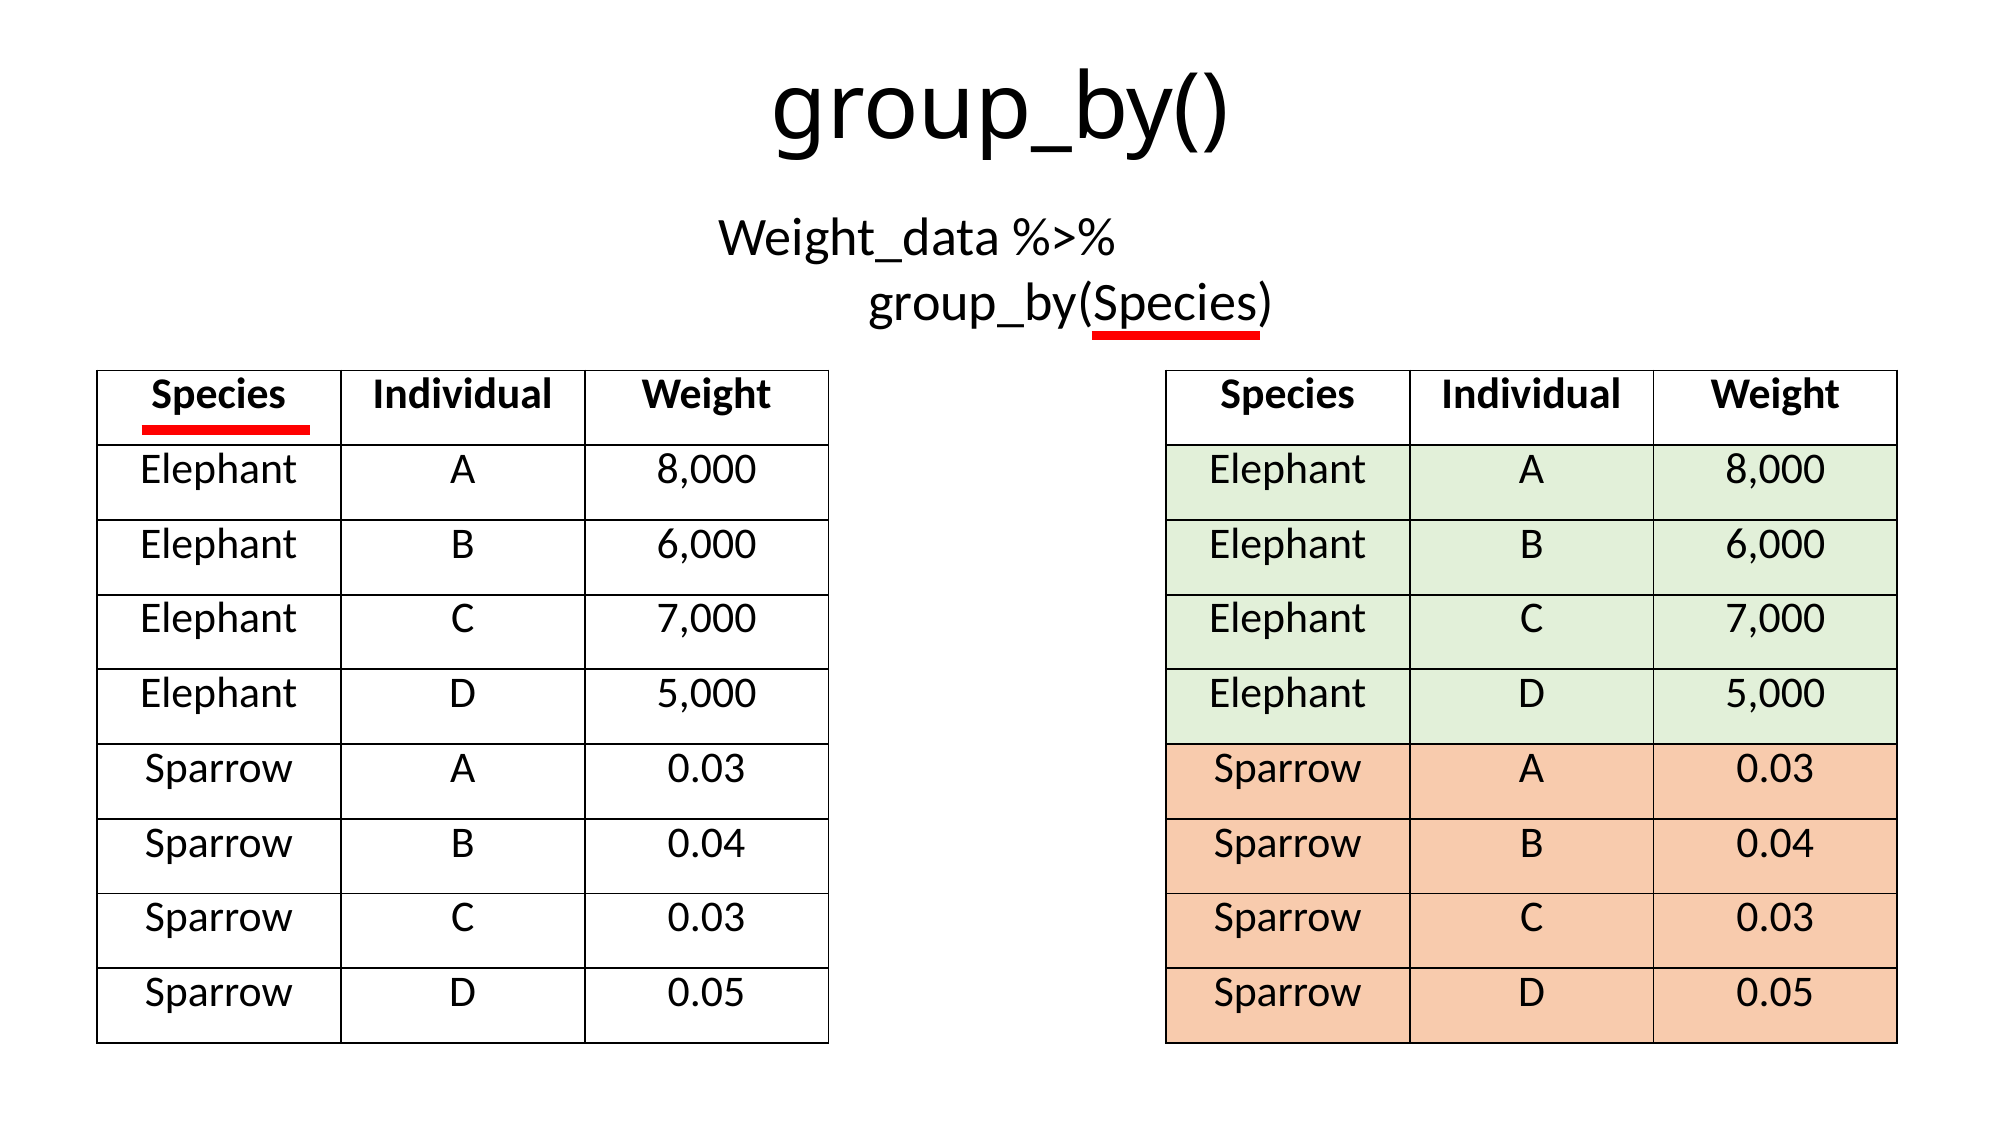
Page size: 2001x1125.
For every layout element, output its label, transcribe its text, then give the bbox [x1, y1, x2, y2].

table_cell C [342, 894, 584, 967]
table_cell 8,000 [1654, 446, 1896, 519]
table_cell 5,000 [586, 670, 828, 743]
table_cell 0.03 [1654, 745, 1896, 818]
table_cell C [342, 596, 584, 668]
table_cell C [1411, 596, 1653, 668]
table_header Species [1167, 371, 1409, 444]
table_cell B [1411, 521, 1653, 594]
table_cell B [342, 521, 584, 594]
table_cell 0.04 [586, 820, 828, 893]
table_cell Elephant [98, 596, 340, 668]
table_cell Sparrow [98, 969, 340, 1042]
table_cell D [1411, 969, 1653, 1042]
table_cell Sparrow [98, 820, 340, 893]
table_cell Sparrow [98, 894, 340, 967]
table_cell D [342, 969, 584, 1042]
table_cell Sparrow [98, 745, 340, 818]
table_cell 0.04 [1654, 820, 1896, 893]
table_cell A [342, 745, 584, 818]
table_cell A [1411, 745, 1653, 818]
table_cell 5,000 [1654, 670, 1896, 743]
table_cell 0.03 [1654, 894, 1896, 967]
table_cell 0.03 [586, 894, 828, 967]
table_cell Elephant [98, 670, 340, 743]
table_cell B [342, 820, 584, 893]
table_cell Sparrow [1167, 820, 1409, 893]
table_header Individual [1411, 371, 1653, 444]
table_cell D [1411, 670, 1653, 743]
table_cell D [342, 670, 584, 743]
table_cell Elephant [98, 446, 340, 519]
table_cell 7,000 [1654, 596, 1896, 668]
table_cell Sparrow [1167, 969, 1409, 1042]
table_cell 7,000 [586, 596, 828, 668]
text_box Weight_data %>% group_by(Species) [703, 194, 1290, 339]
table_cell C [1411, 894, 1653, 967]
table_cell Elephant [1167, 670, 1409, 743]
table_cell 6,000 [1654, 521, 1896, 594]
table_cell Elephant [98, 521, 340, 594]
table_cell A [1411, 446, 1653, 519]
table_cell 6,000 [586, 521, 828, 594]
title group_by() [557, 0, 1443, 218]
table_cell 0.05 [586, 969, 828, 1042]
table_cell Elephant [1167, 521, 1409, 594]
table_header Species [98, 371, 340, 444]
table_cell B [1411, 820, 1653, 893]
table_header Individual [342, 371, 584, 444]
table_cell Sparrow [1167, 745, 1409, 818]
table_cell Elephant [1167, 596, 1409, 668]
table_header Weight [586, 371, 828, 444]
table_header Weight [1654, 371, 1896, 444]
table_cell 8,000 [586, 446, 828, 519]
table_cell Sparrow [1167, 894, 1409, 967]
table_cell Elephant [1167, 446, 1409, 519]
table_cell 0.05 [1654, 969, 1896, 1042]
table_cell A [342, 446, 584, 519]
table_cell 0.03 [586, 745, 828, 818]
